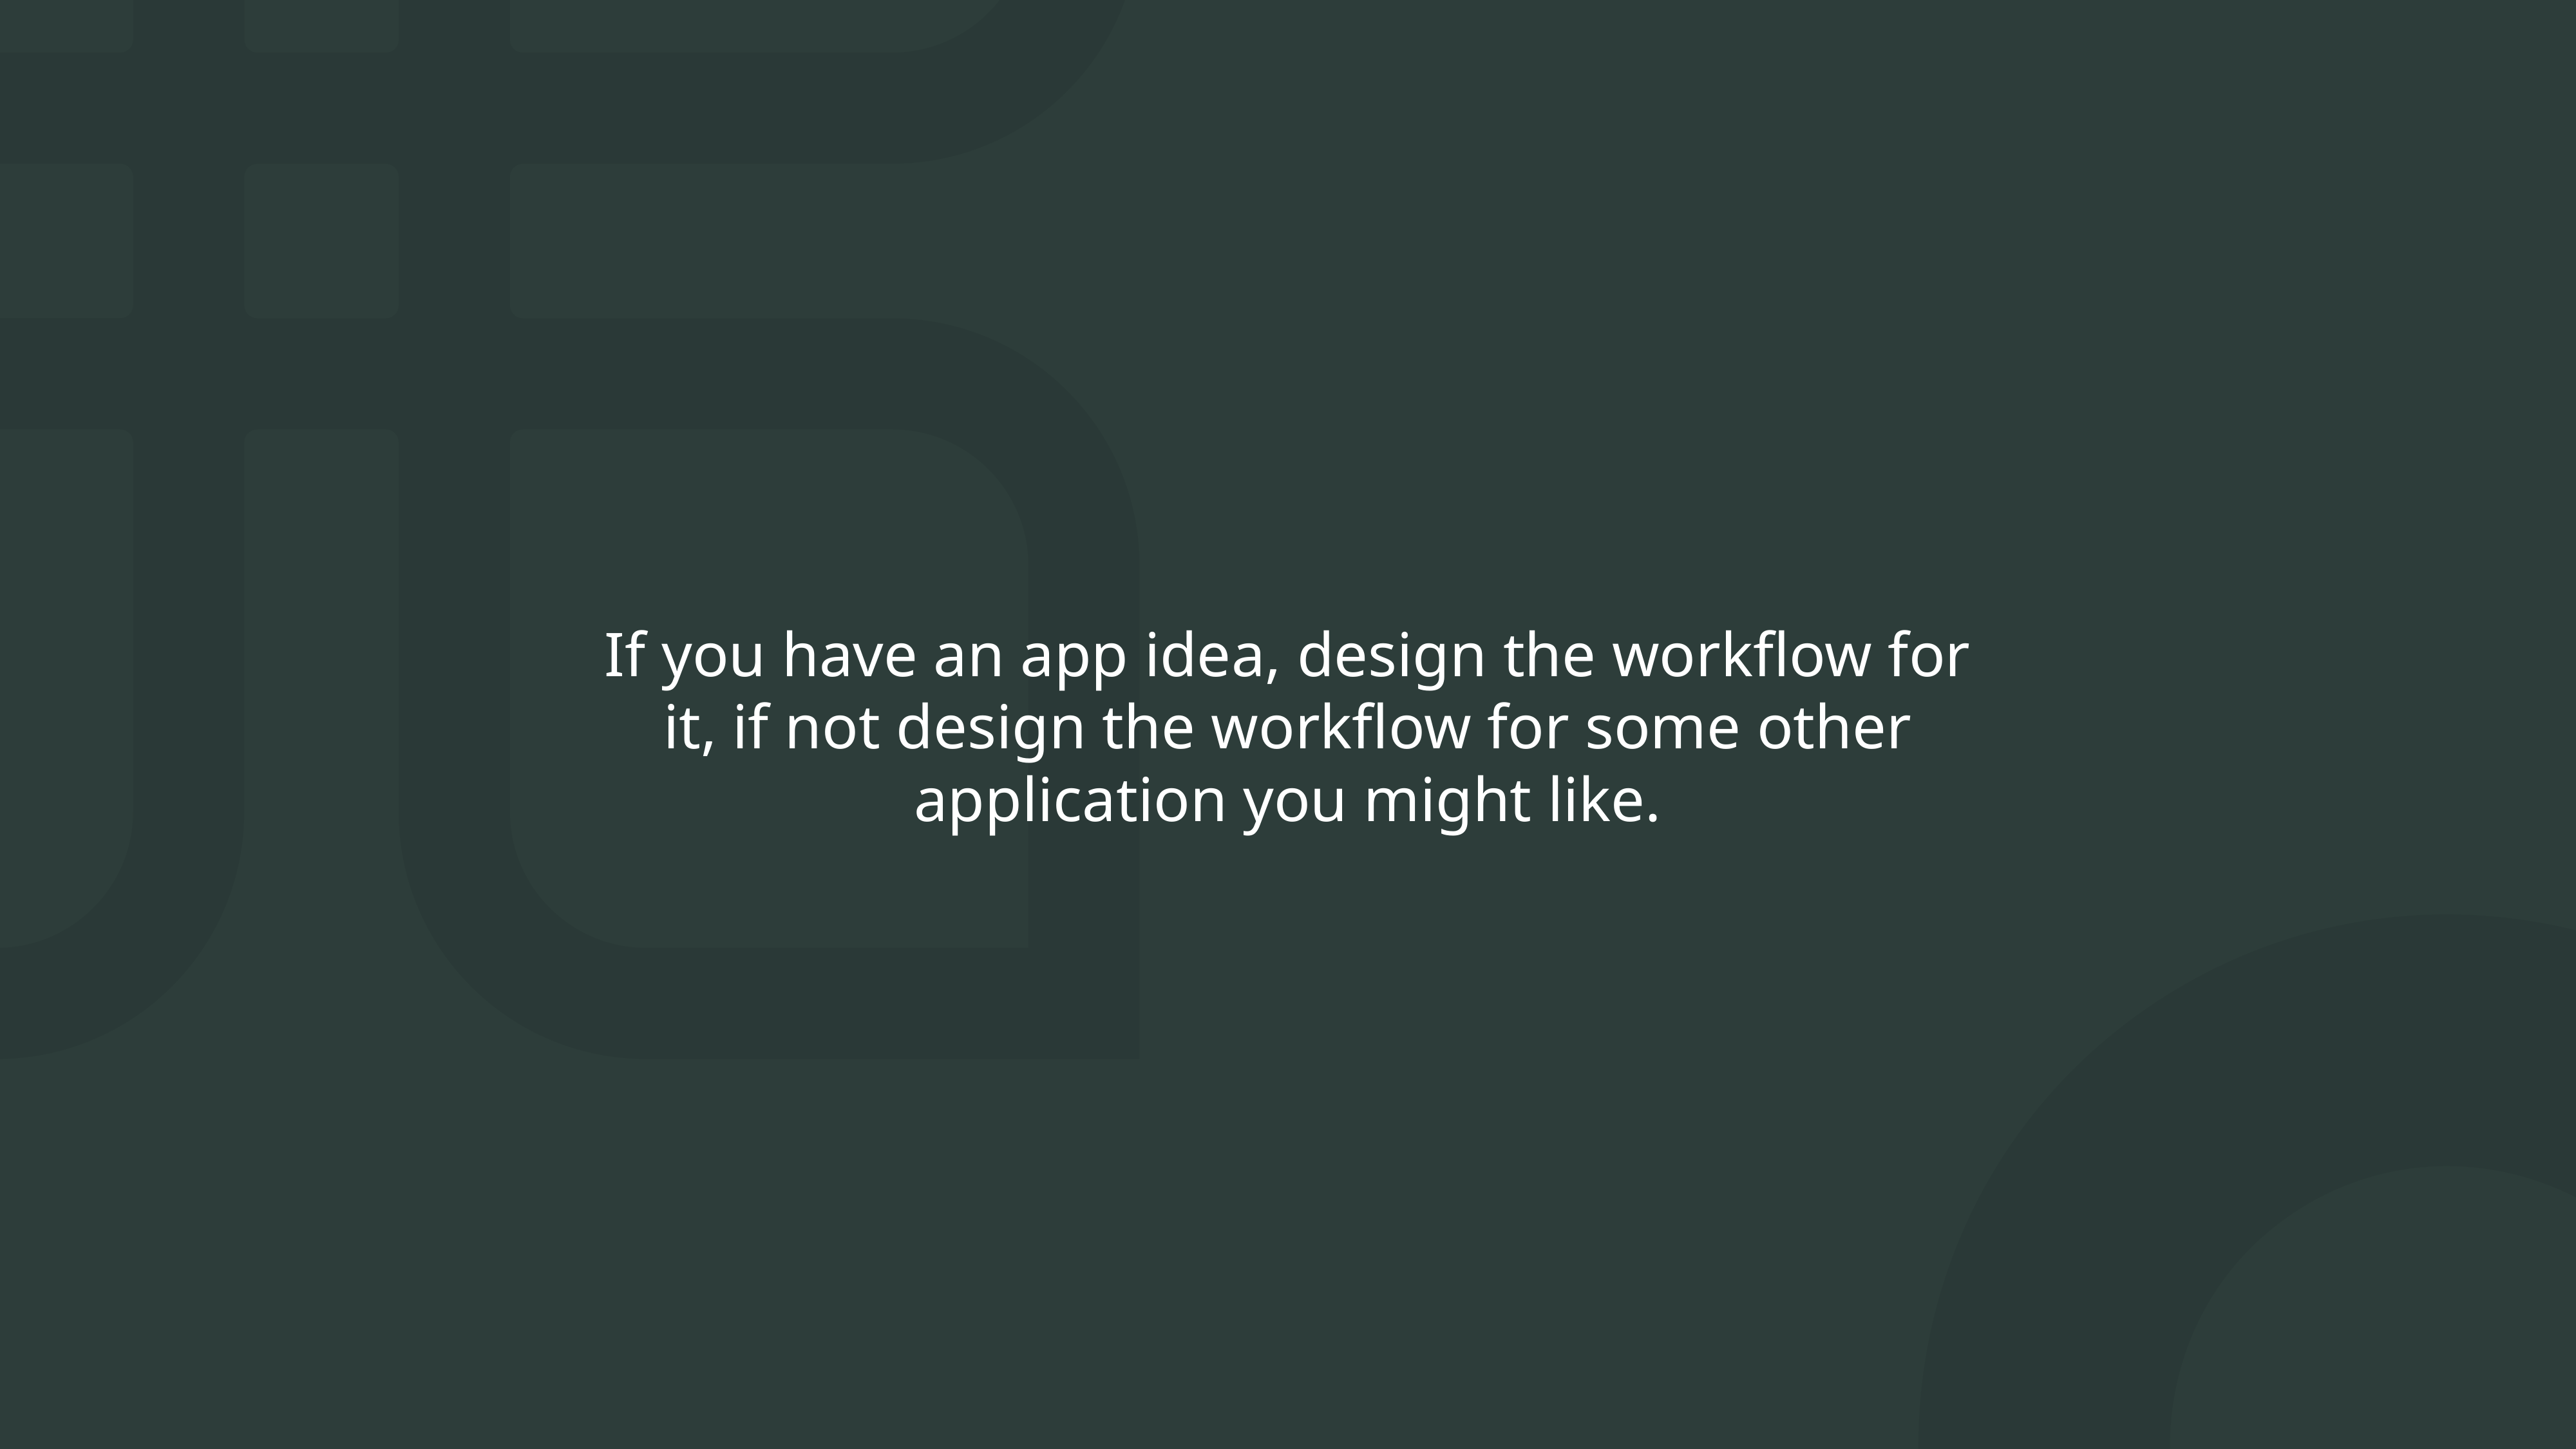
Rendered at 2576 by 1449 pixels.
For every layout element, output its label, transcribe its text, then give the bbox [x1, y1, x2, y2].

text_box If you have an app idea, design the workflow for it, if not design the workflow for some other application you might like. [583, 610, 1993, 838]
